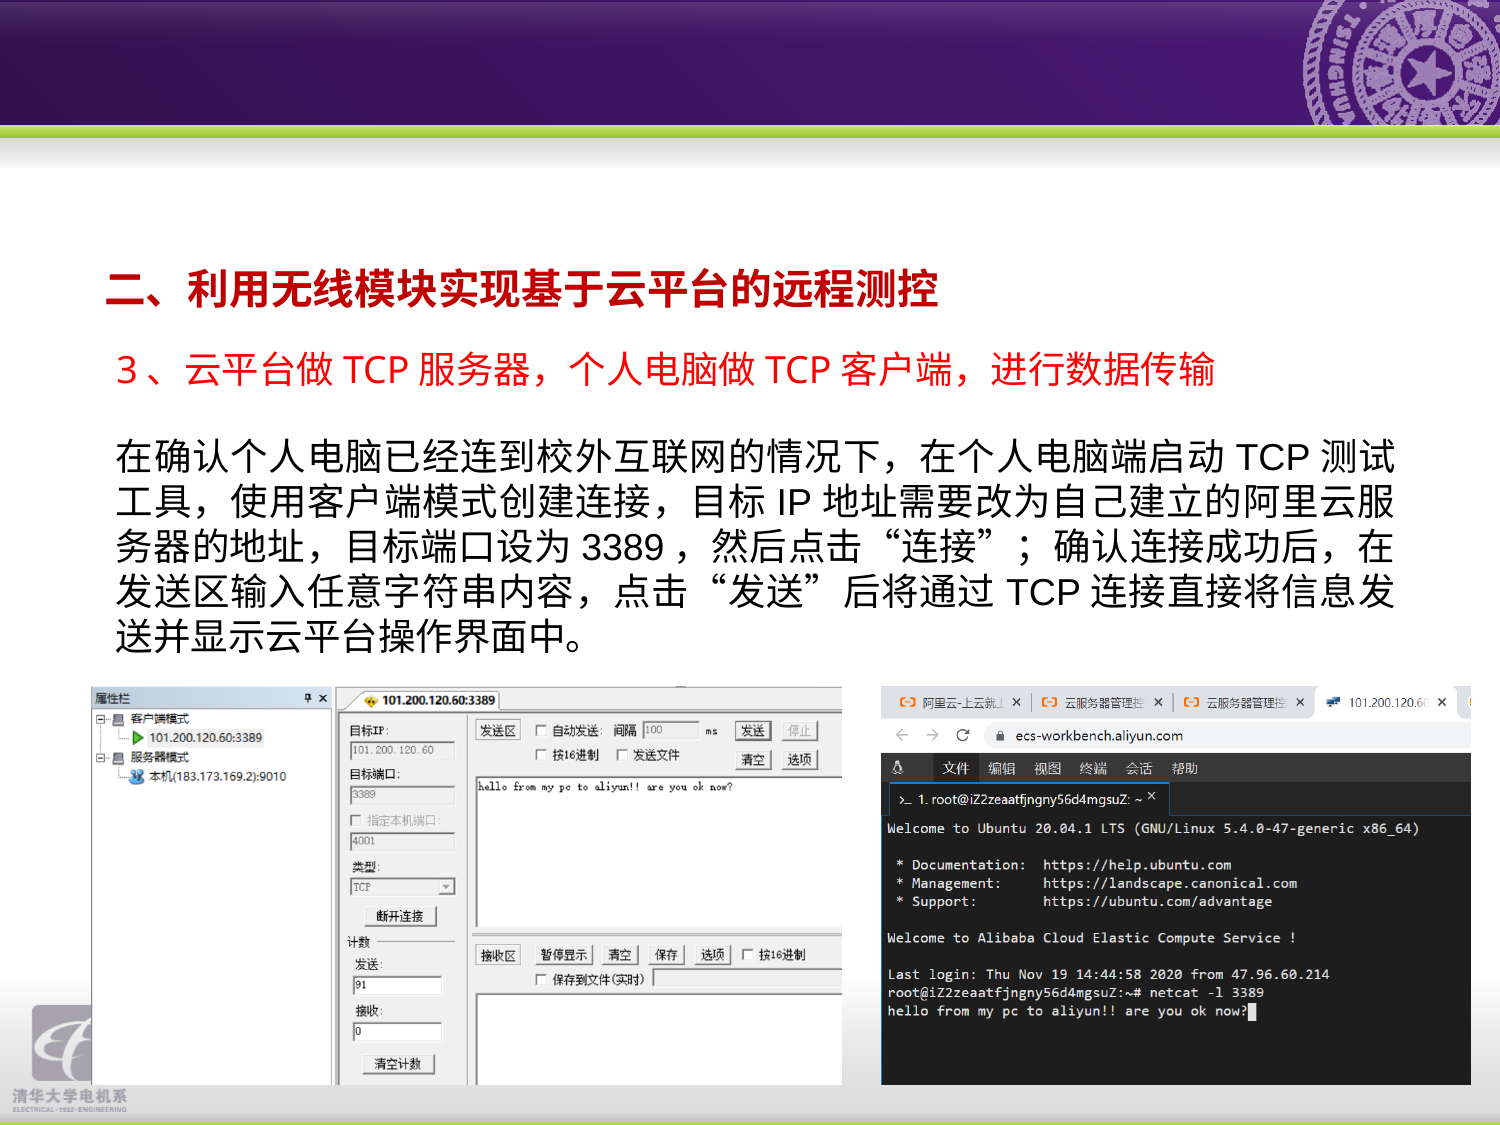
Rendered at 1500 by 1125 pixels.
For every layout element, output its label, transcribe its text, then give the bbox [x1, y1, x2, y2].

text_box 在确认个人电脑已经连到校外互联网的情况下，在个人电脑端启动TCP测试工具，使用客户端模式创建连接，目标IP地址需要改为自己建立的阿里云服务器的地址，目标端口设为3389，然后点击“连接”；确认连接成功后，在发送区输入任意字符串内容，点击“发送”后将通过TCP连接直接将信息发送并显示云平台操作界面中。 [100, 425, 1411, 710]
picture [881, 685, 1471, 1085]
text_box 二、利用无线模块实现基于云平台的远程测控 [89, 236, 1411, 321]
picture [91, 685, 842, 1085]
text_box 3、云平台做TCP服务器，个人电脑做TCP客户端，进行数据传输 [101, 338, 1231, 399]
